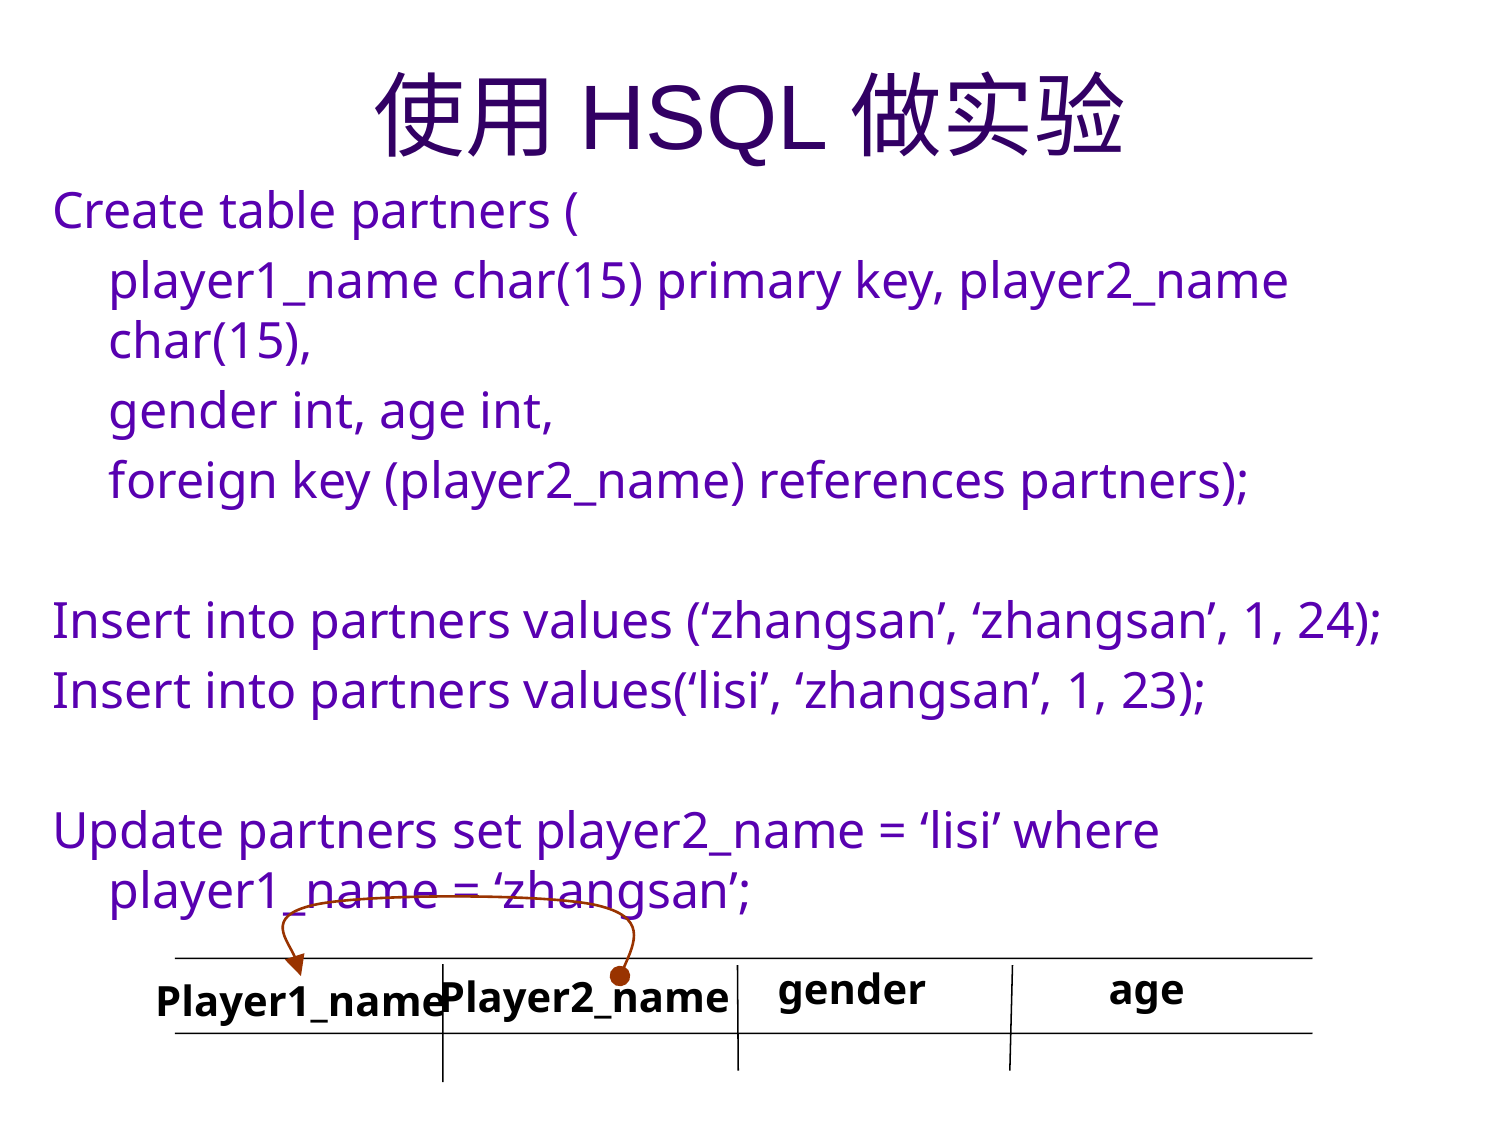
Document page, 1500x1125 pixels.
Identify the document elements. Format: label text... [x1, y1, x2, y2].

text_box age [1093, 955, 1200, 1020]
list Create table partners ( player1_name char(15) primary key, player2_name char(15), gender int, age int, foreign key (player2_name) references partners); Insert into partners values (‘zhangsan’, ‘zhangsan’, 1, 24); Insert into partners values(‘lisi’, ‘zhangsan’, 1, 23); Update partners set player2_name = ‘lisi’ where player1_name = ‘zhangsan’; [37, 170, 1475, 965]
text_box [282, 896, 635, 987]
text_box Player2_name [424, 963, 746, 1029]
text_box gender [762, 955, 942, 1020]
title 使用HSQL做实验 [75, 19, 1425, 170]
text_box Player1_name [140, 967, 462, 1033]
